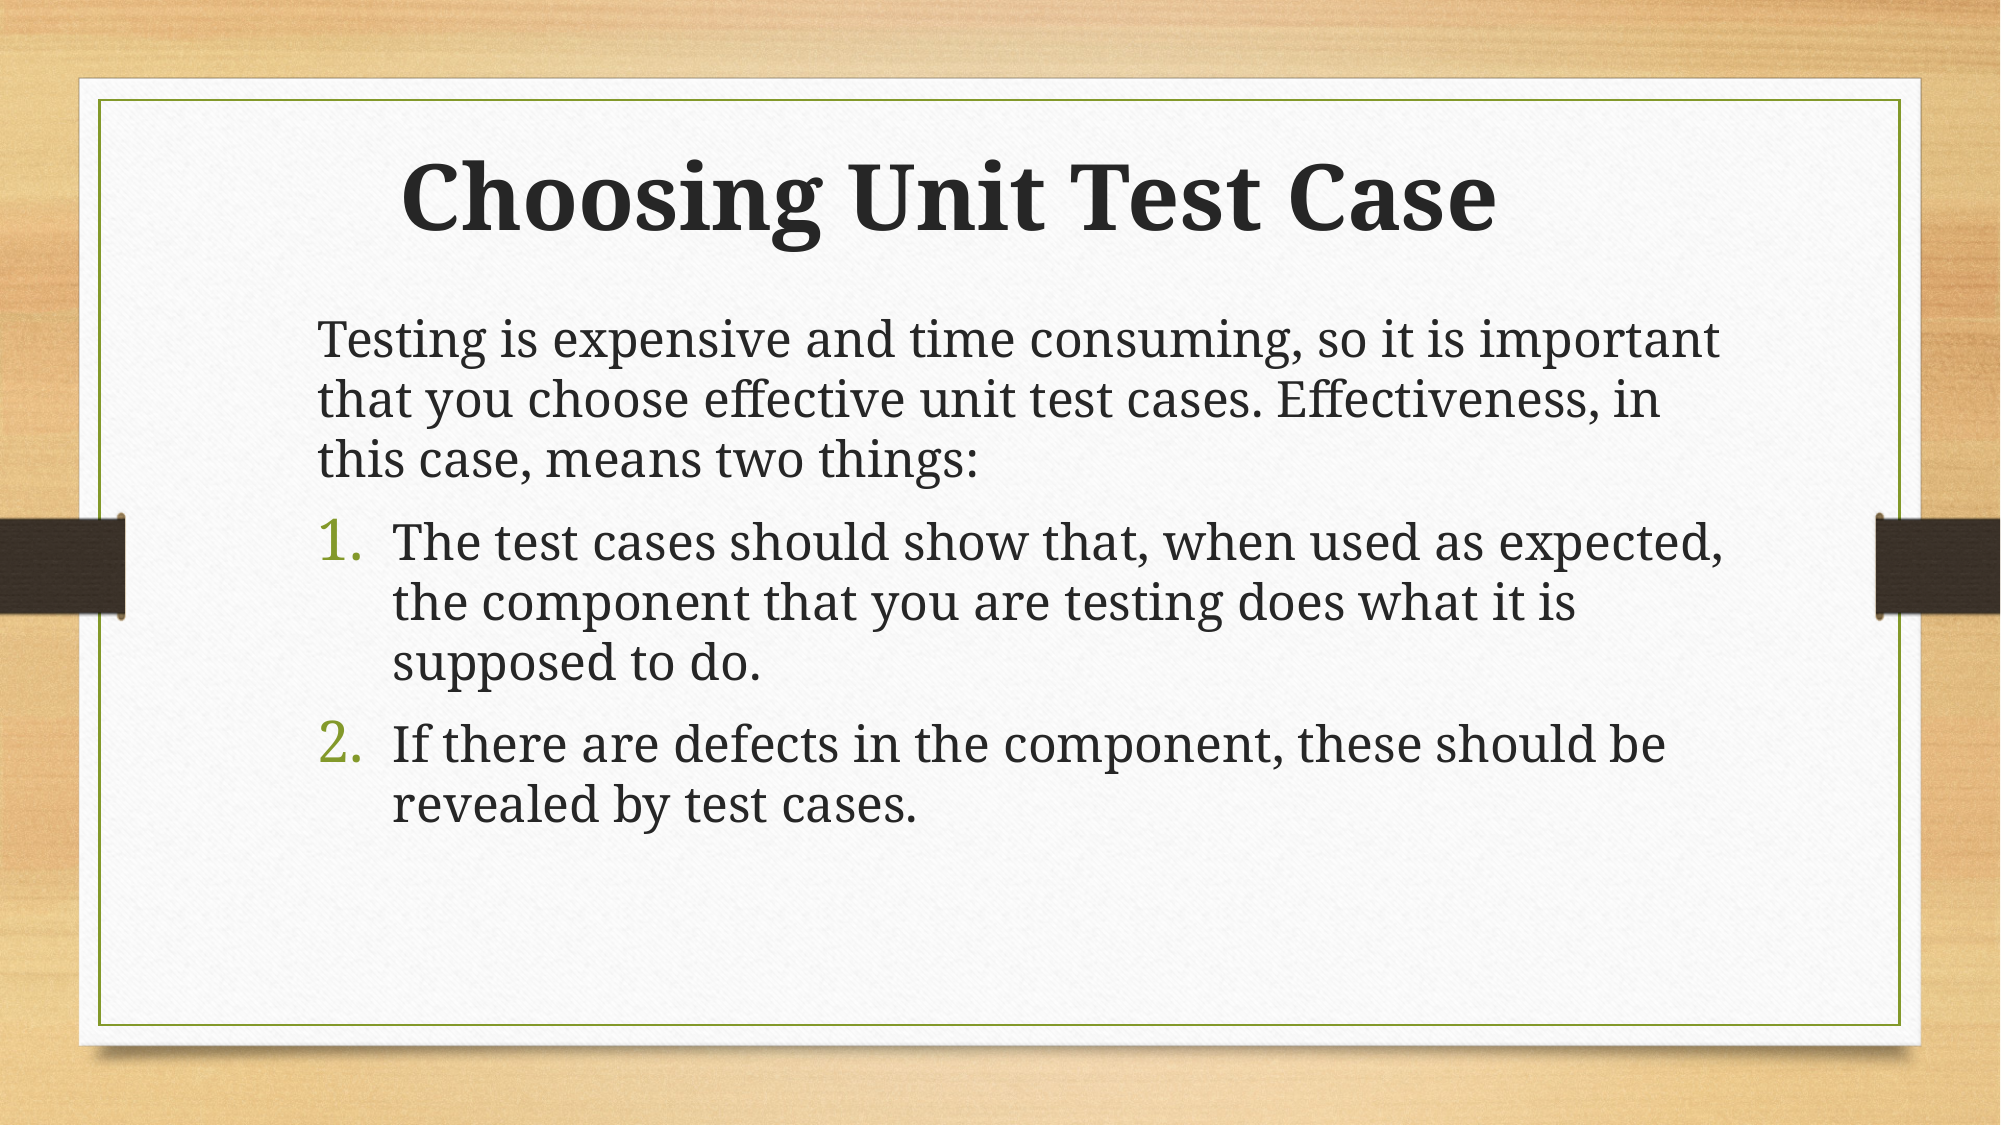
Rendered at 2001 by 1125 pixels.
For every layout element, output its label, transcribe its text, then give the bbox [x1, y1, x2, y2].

text_box Choosing Unit Test Case [284, 131, 1617, 320]
picture [0, 0, 2001, 1125]
text_box Testing is expensive and time consuming, so it is important that you choose effective unit test cases. Effectiveness, in this case, means two things: The test cases should show that, when used as expected, the component that you are testing does what it is supposed to do. If there are defects in the component, these should be revealed by test cases. [303, 300, 1745, 1043]
